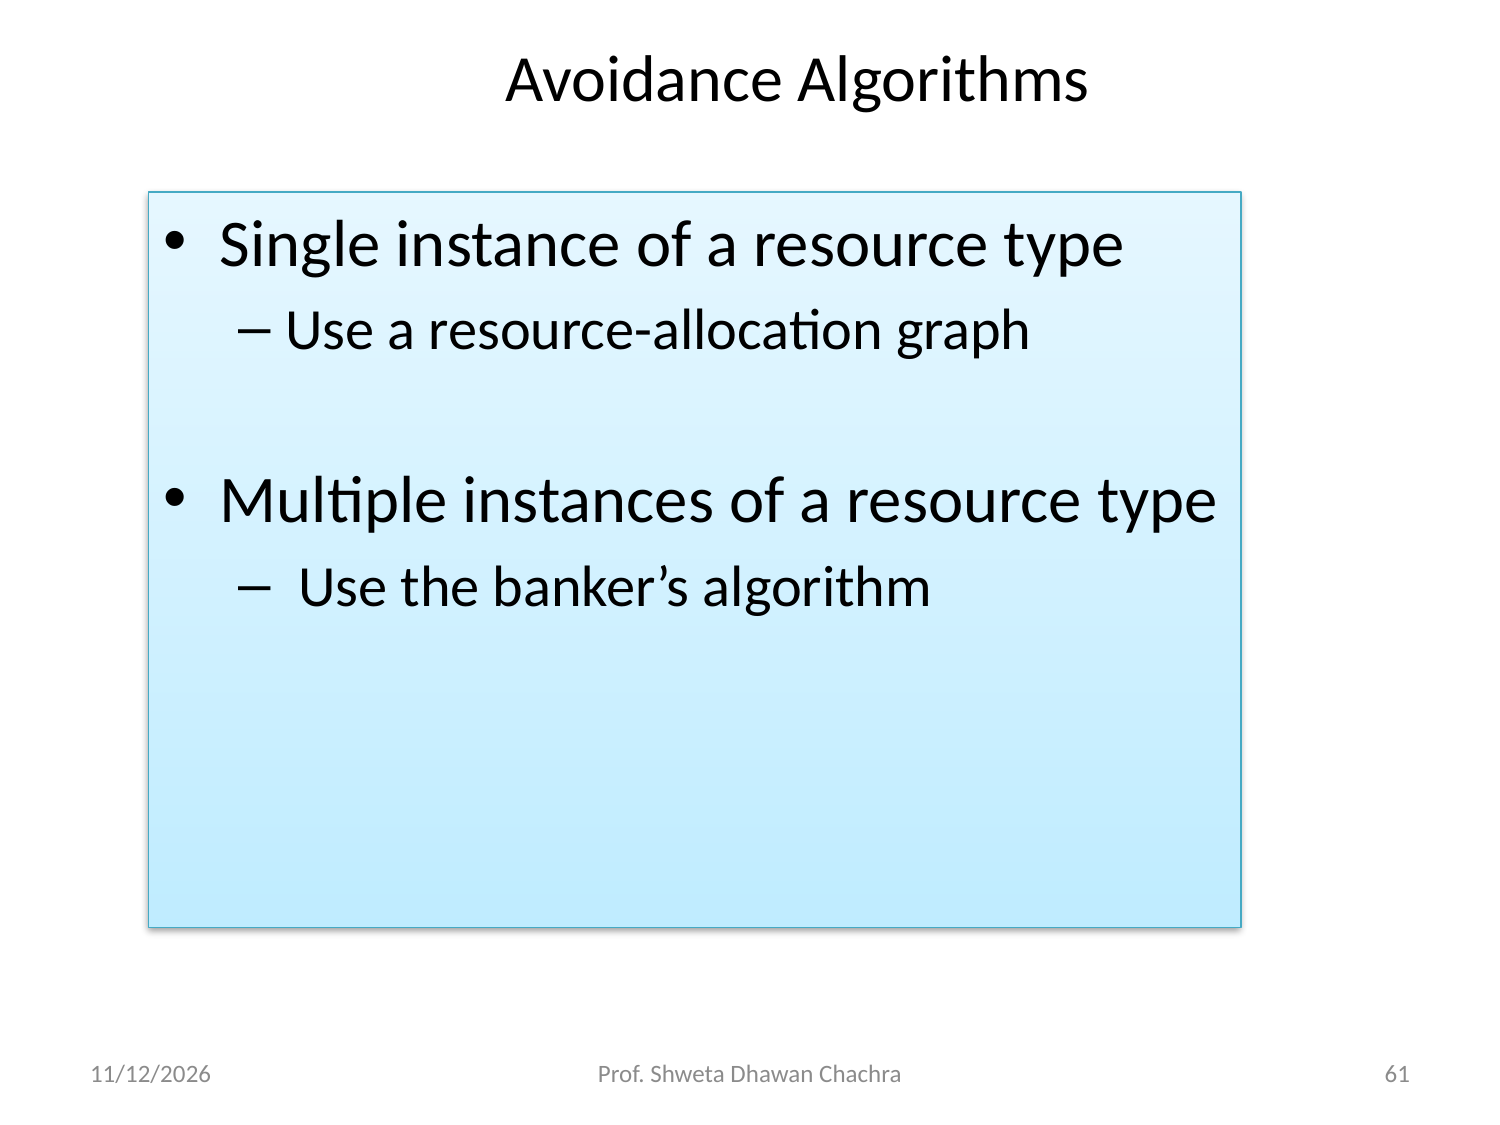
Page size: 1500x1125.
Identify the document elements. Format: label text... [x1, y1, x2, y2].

slide_number 61 [1074, 1042, 1425, 1103]
title Avoidance Algorithms [170, 27, 1425, 122]
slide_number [75, 1042, 425, 1103]
footer Prof. Shweta Dhawan Chachra [512, 1042, 988, 1103]
list Single instance of a resource type Use a resource-allocation graph Multiple instances of a resource type Use the banker’s algorithm [148, 191, 1242, 928]
